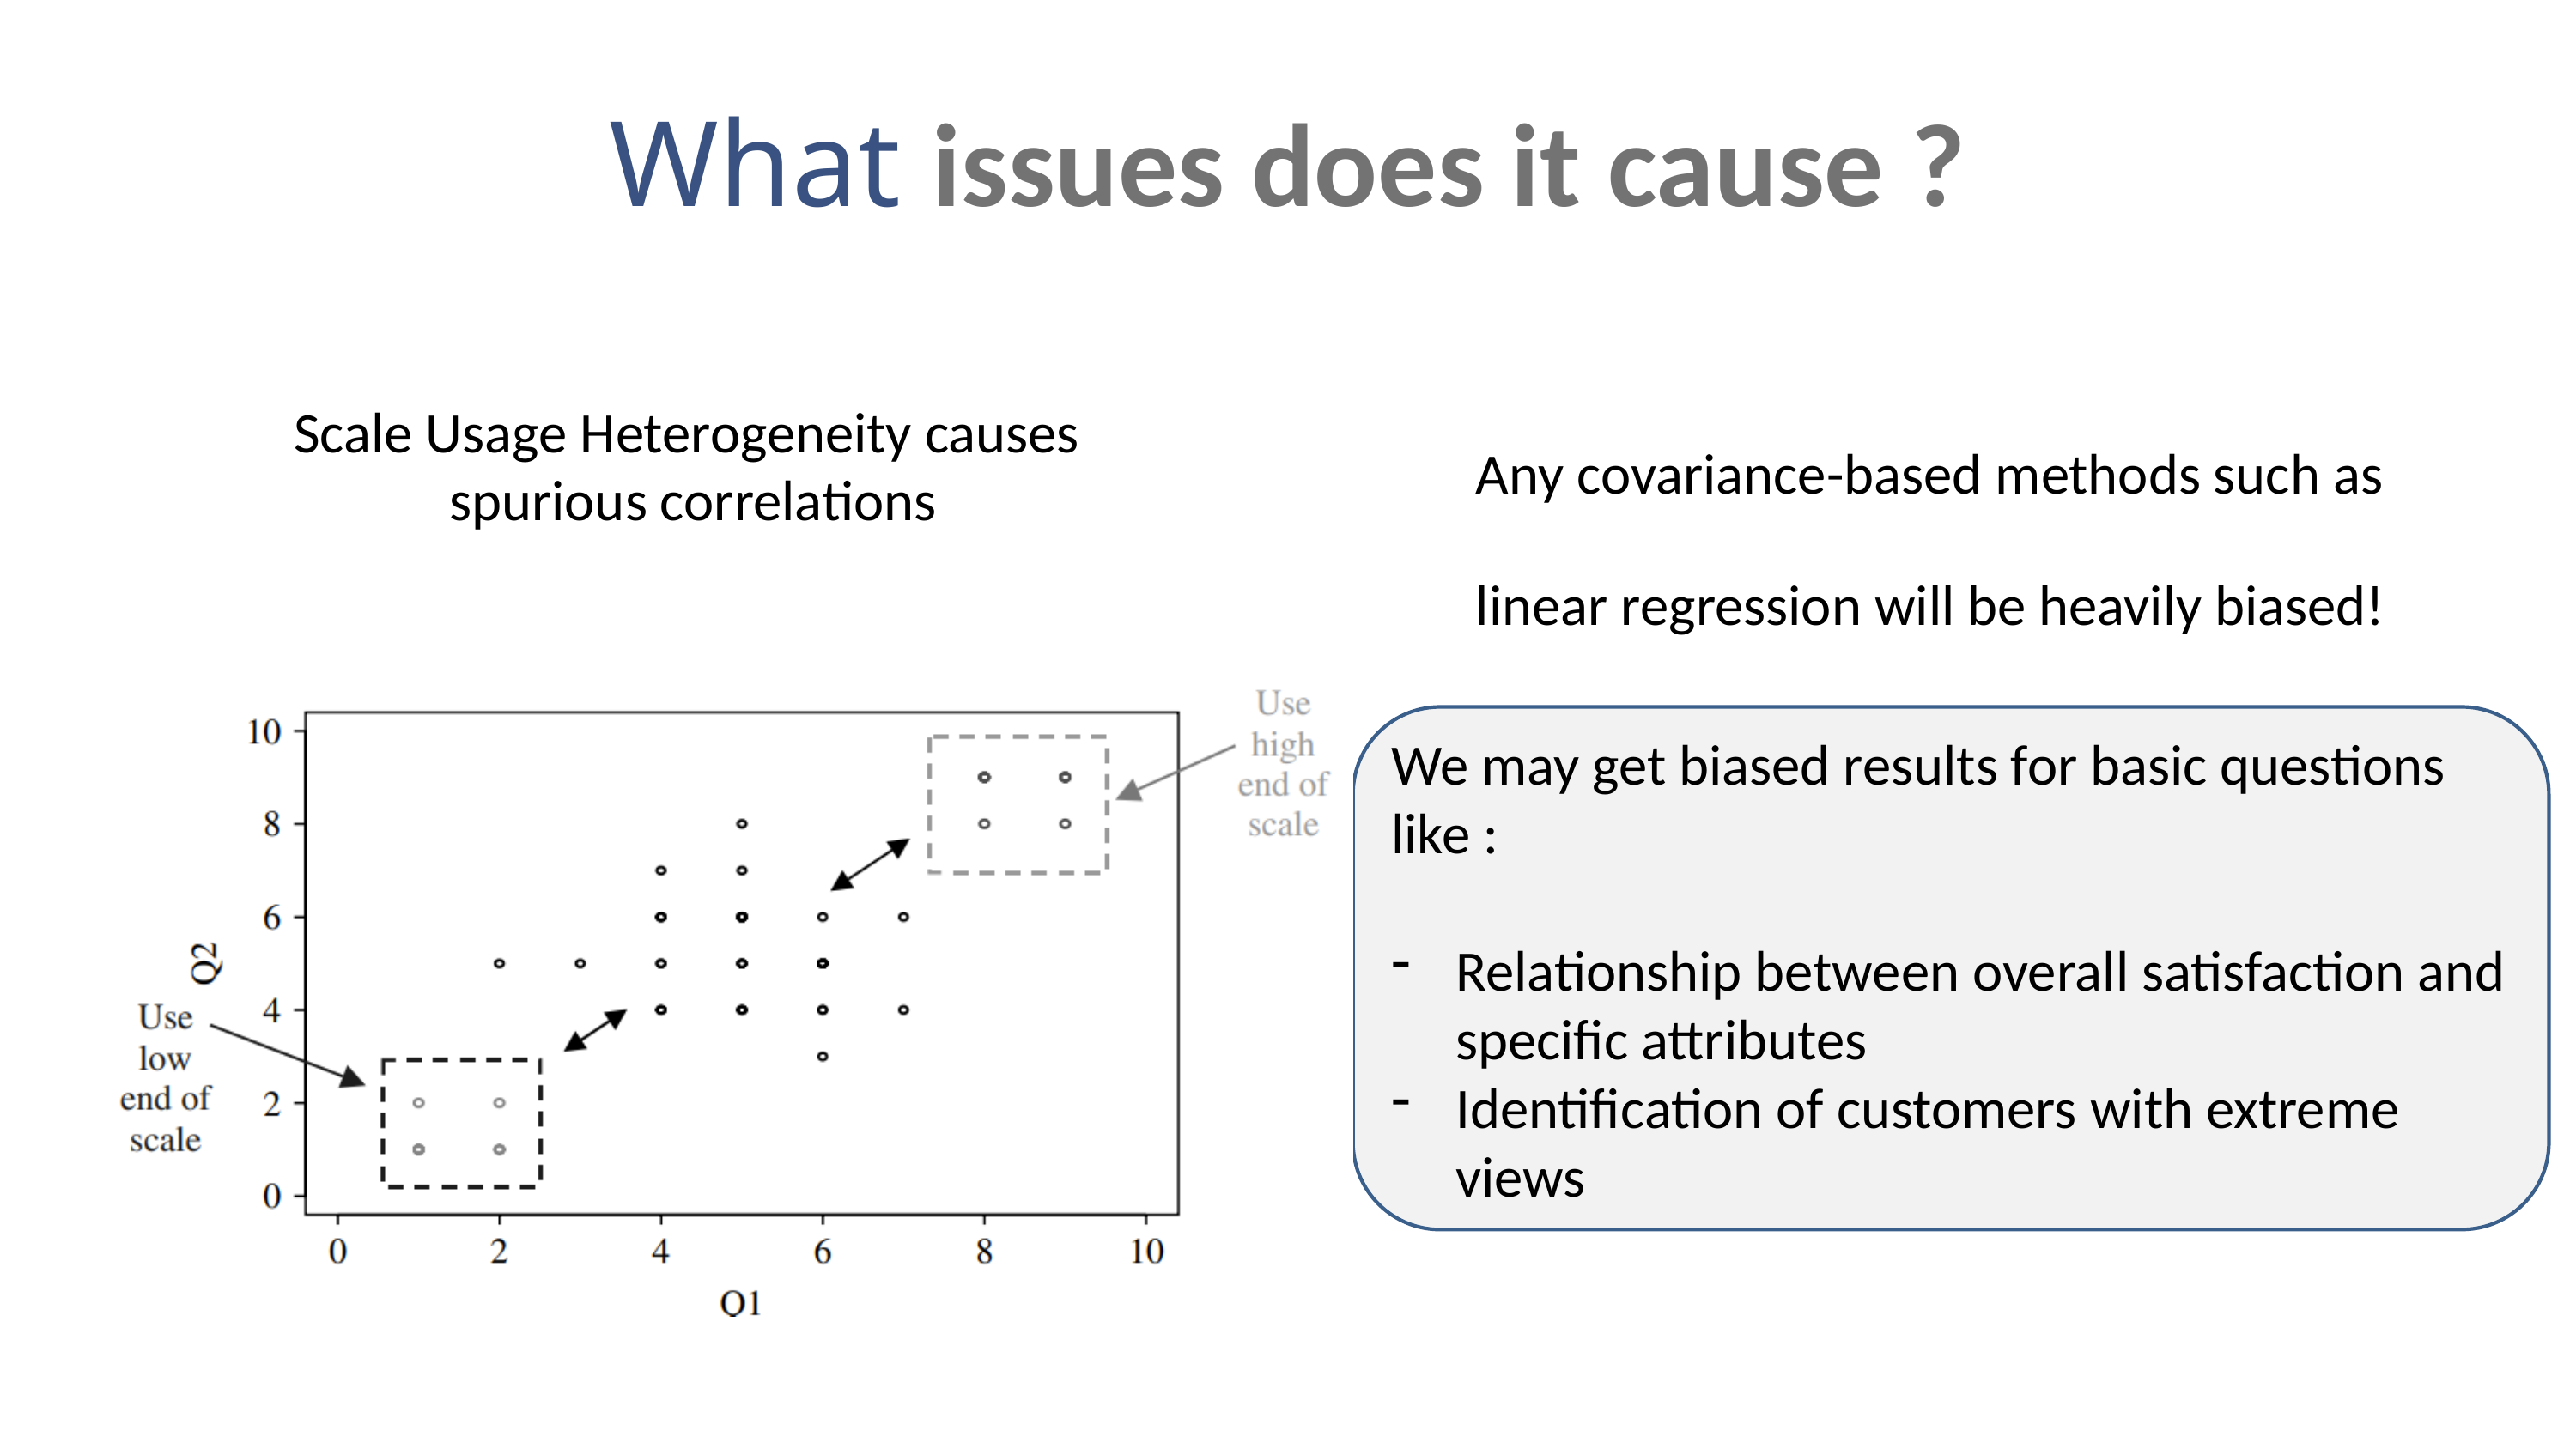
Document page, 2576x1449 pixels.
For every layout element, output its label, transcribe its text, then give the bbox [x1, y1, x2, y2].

picture [31, 620, 1353, 1317]
text_box What issues does it cause ? [0, 63, 2576, 397]
text_box Scale Usage Heterogeneity causes spurious correlations [66, 400, 1307, 527]
text_box We may get biased results for basic questions like : Relationship between overall satisfaction and specific attributes Identification of customers with extreme views [1358, 705, 2551, 1232]
text_box Any covariance-based methods such as linear regression will be heavily biased! [1476, 373, 2561, 637]
